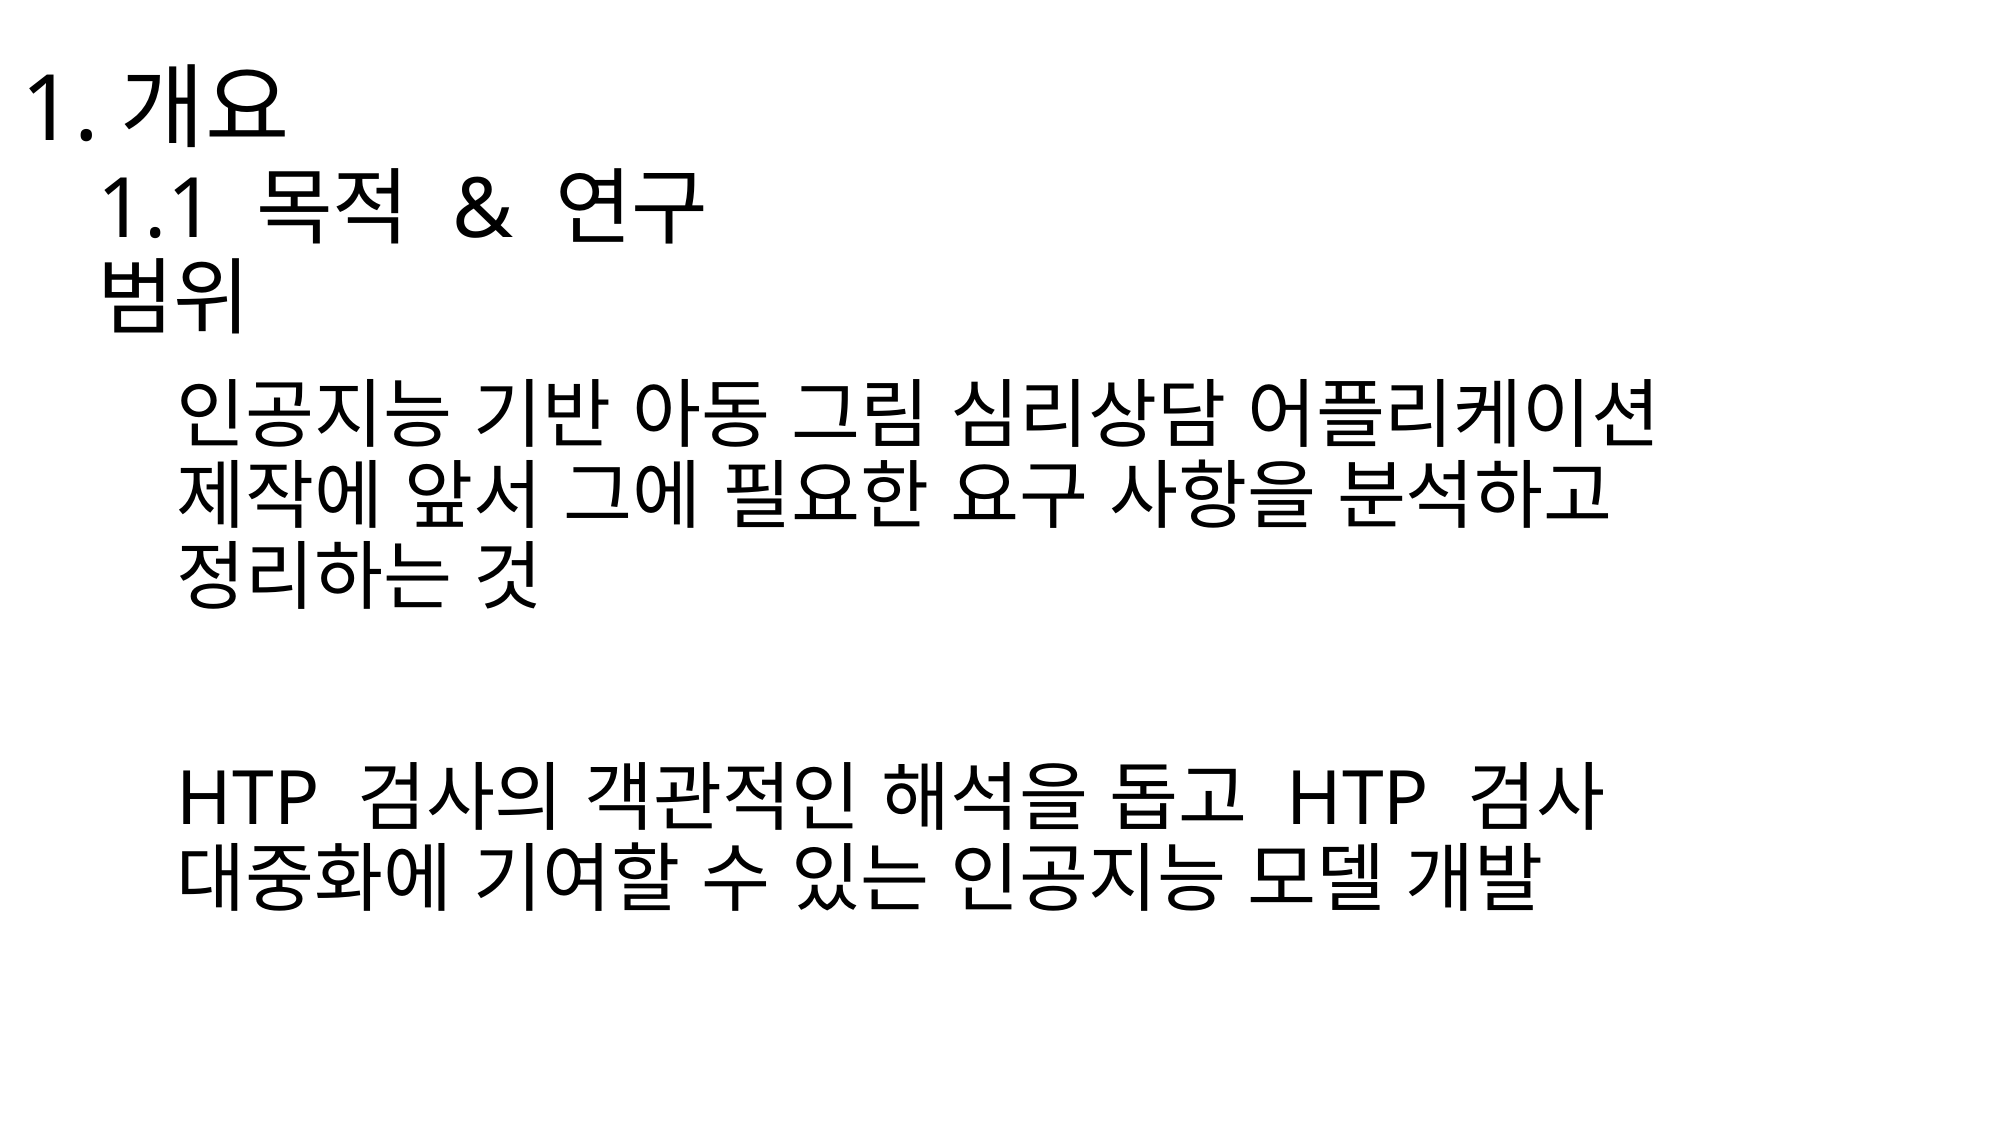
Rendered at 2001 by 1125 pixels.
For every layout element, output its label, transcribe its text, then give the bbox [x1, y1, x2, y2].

text_box 인공지능 기반 아동 그림 심리상담 어플리케이션 제작에 앞서 그에 필요한 요구 사항을 분석하고 정리하는 것 [161, 207, 1838, 590]
text_box HTP 검사의 객관적인 해석을 돕고 HTP 검사 대중화에 기여할 수 있는 인공지능 모델 개발 [161, 590, 1838, 1092]
title 1.개요 [6, 13, 660, 208]
text_box 1.1 목적 & 연구 범위 [82, 146, 837, 364]
